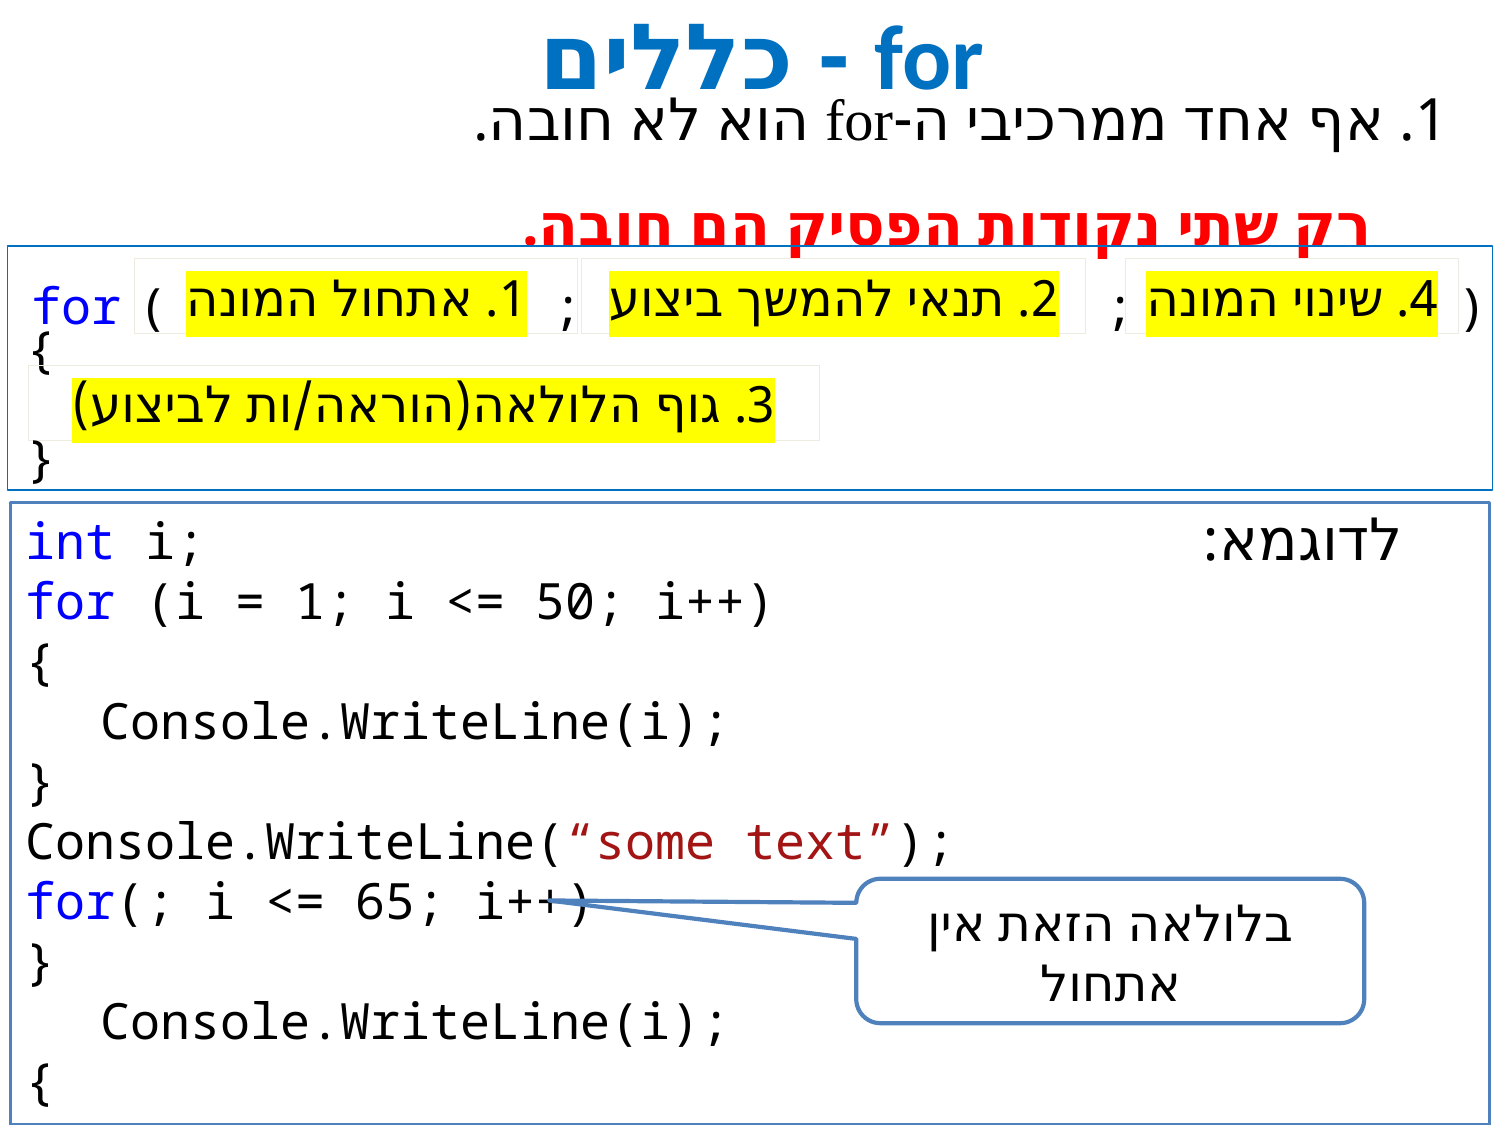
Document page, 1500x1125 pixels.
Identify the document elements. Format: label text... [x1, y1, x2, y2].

text_box לדוגמא: [1166, 495, 1418, 580]
text_box בלולאה הזאת אין אתחול [546, 876, 1367, 1026]
text_box 1. אף אחד ממרכיבי ה-for הוא לא חובה. רק שתי נקודות הפסיק הם חובה. [39, 74, 1462, 244]
title for - כללים [30, 0, 1469, 153]
text_box int i; for (i = 1; i <= 50; i++) { Console.WriteLine(i); } Console.WriteLine(“some text”); for(; i <= 65; i++) } Console.WriteLine(i); { [8, 500, 1492, 1125]
text_box [6, 244, 1494, 492]
